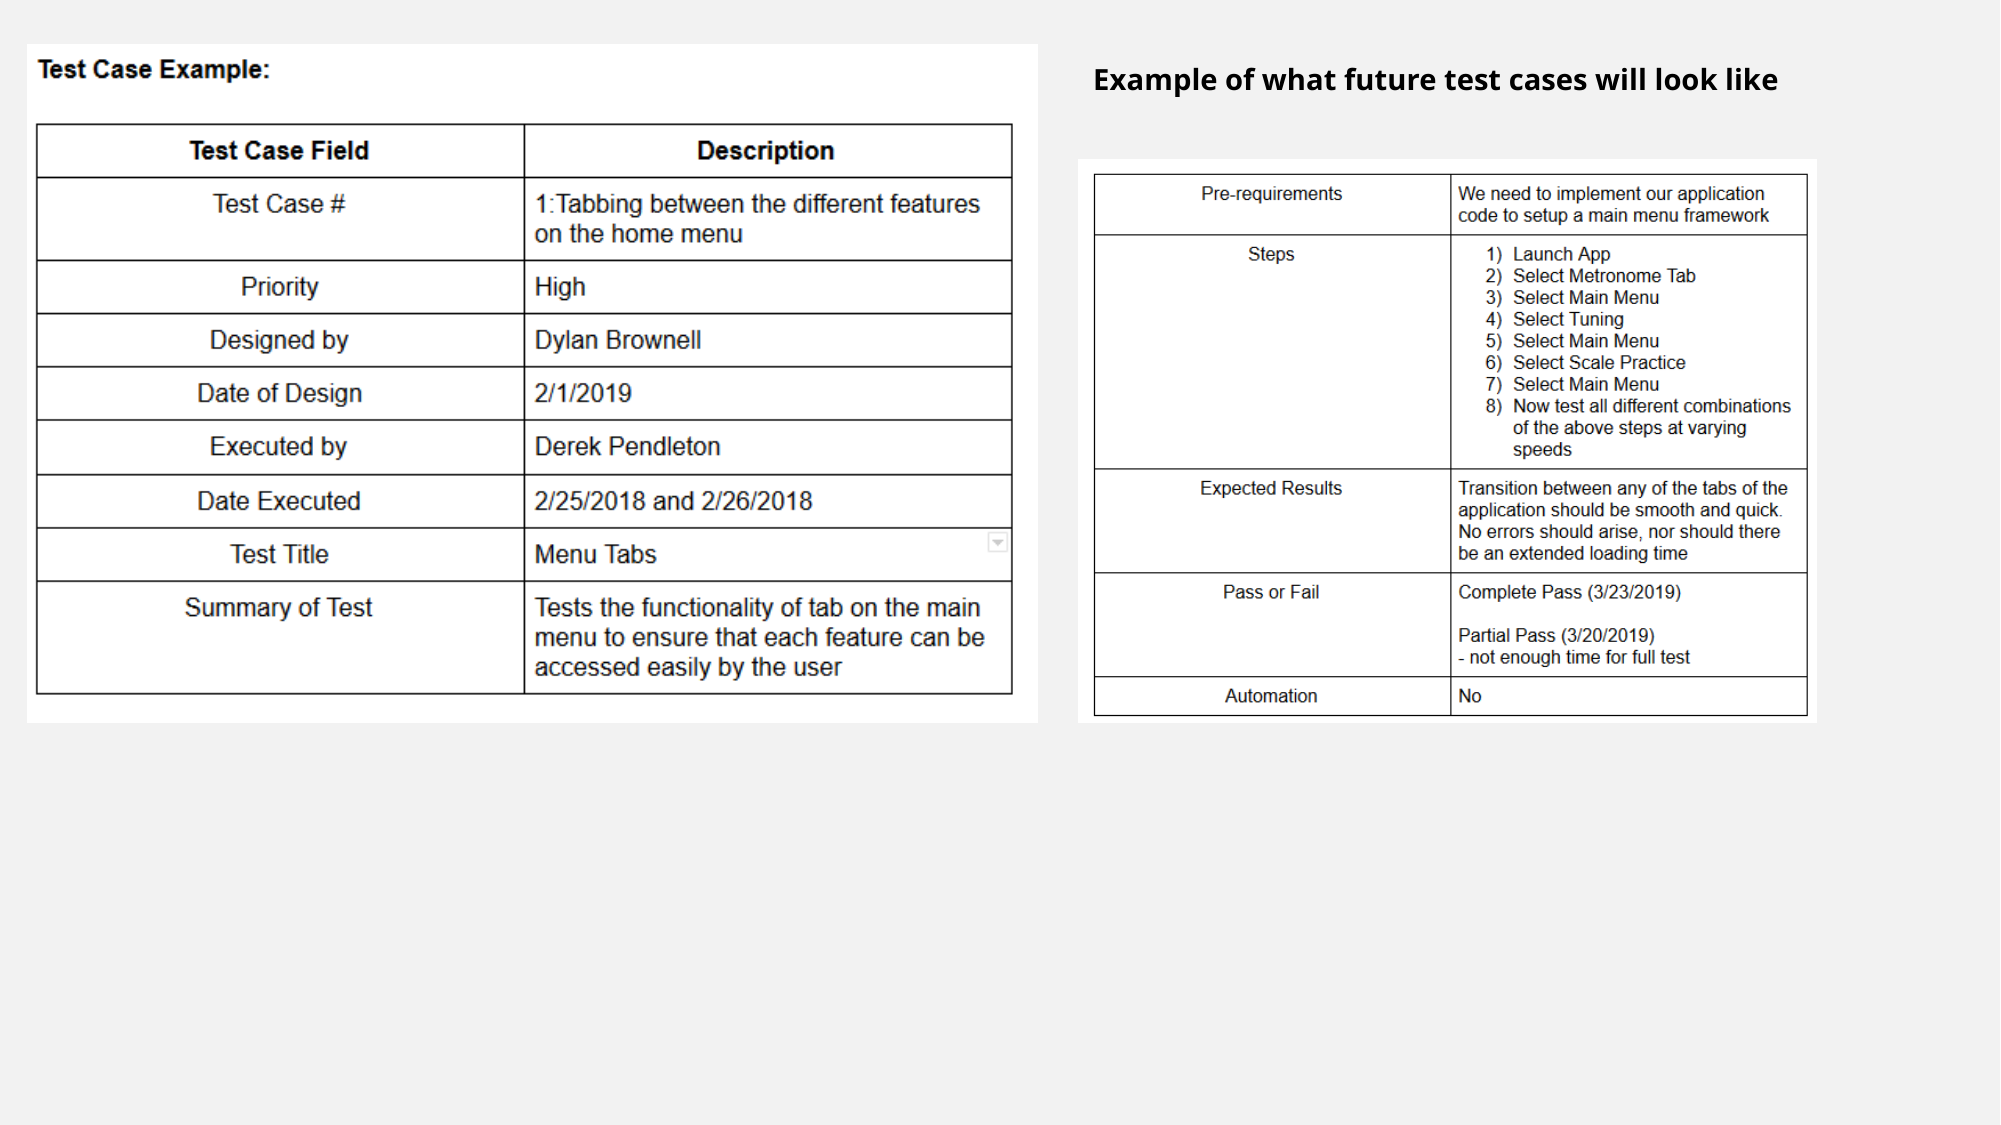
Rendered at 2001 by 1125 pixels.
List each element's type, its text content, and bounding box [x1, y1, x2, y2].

picture [1078, 159, 1817, 723]
picture [26, 44, 1039, 723]
text_box Example of what future test cases will look like [1078, 45, 1816, 138]
